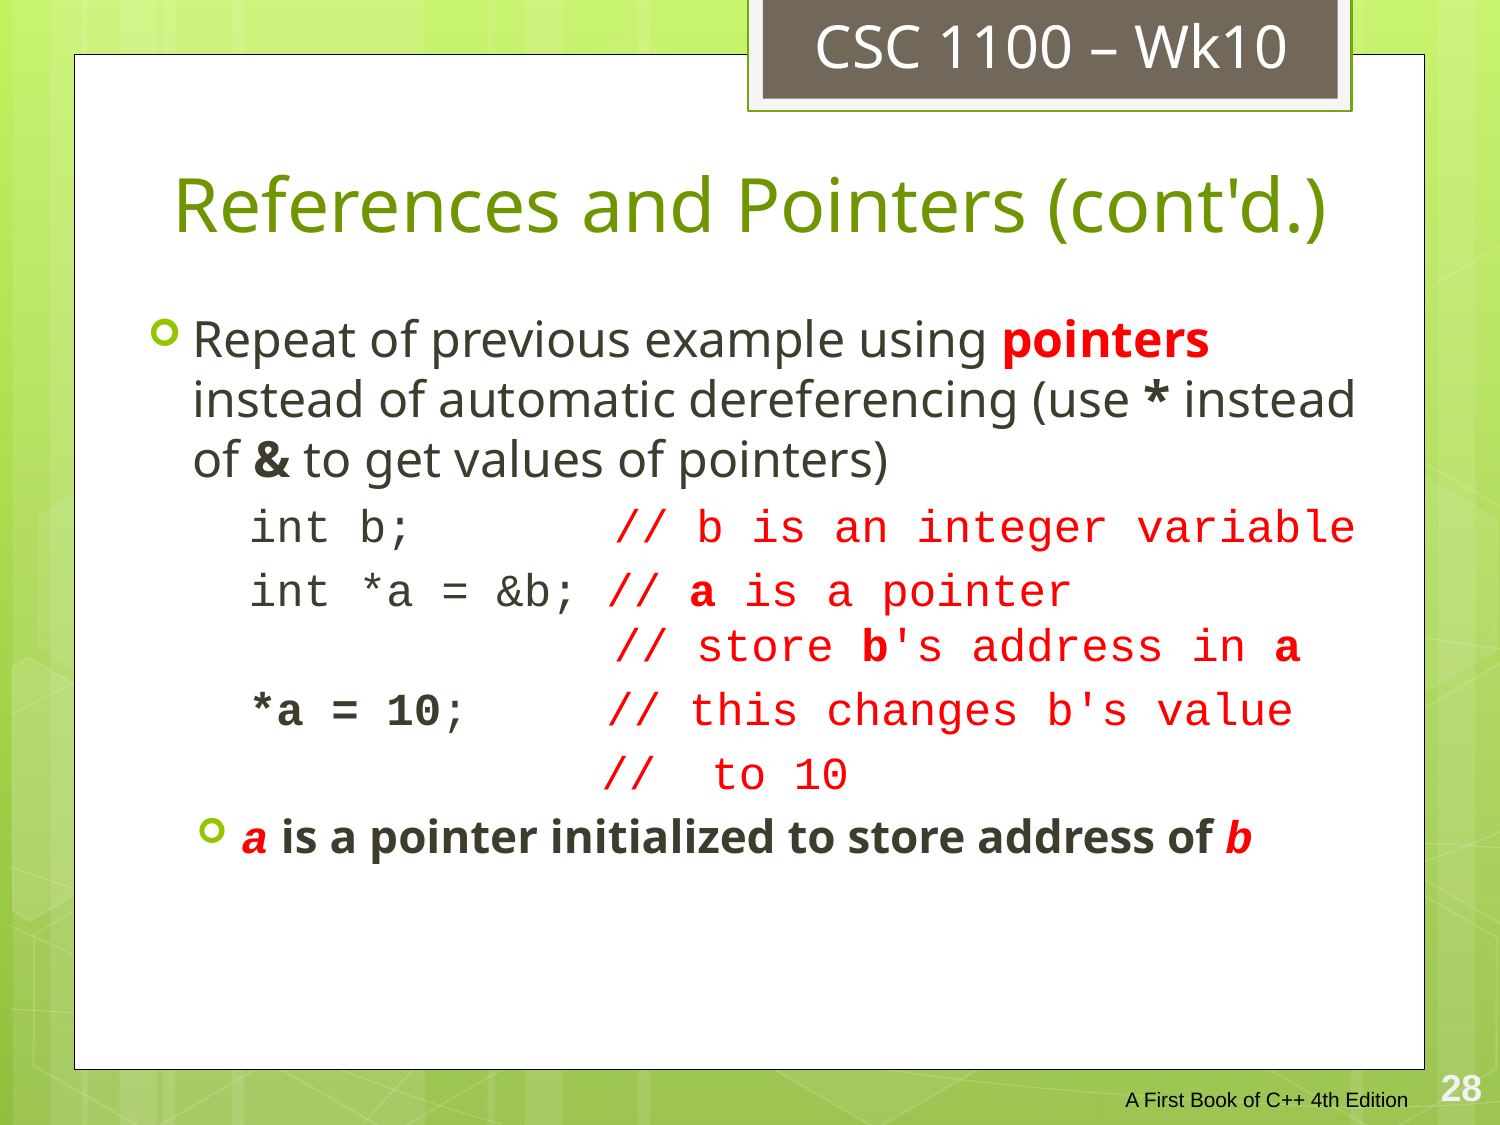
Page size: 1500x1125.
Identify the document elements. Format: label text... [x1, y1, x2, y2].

text_box A First Book of C++ 4th Edition [848, 1069, 1423, 1125]
list Repeat of previous example using pointers instead of automatic dereferencing (use * instead of & to get values of pointers) int b; // b is an integer variable int *a = &b; // a is a pointer // store b's address in a *a = 10; // this changes b's value // to 10 a is a pointer initialized to store address of b [121, 299, 1400, 950]
title References and Pointers (cont'd.) [99, 155, 1400, 256]
text_box CSC 1100 – Wk10 [799, 0, 1325, 88]
text_box [1423, 1046, 1500, 1125]
